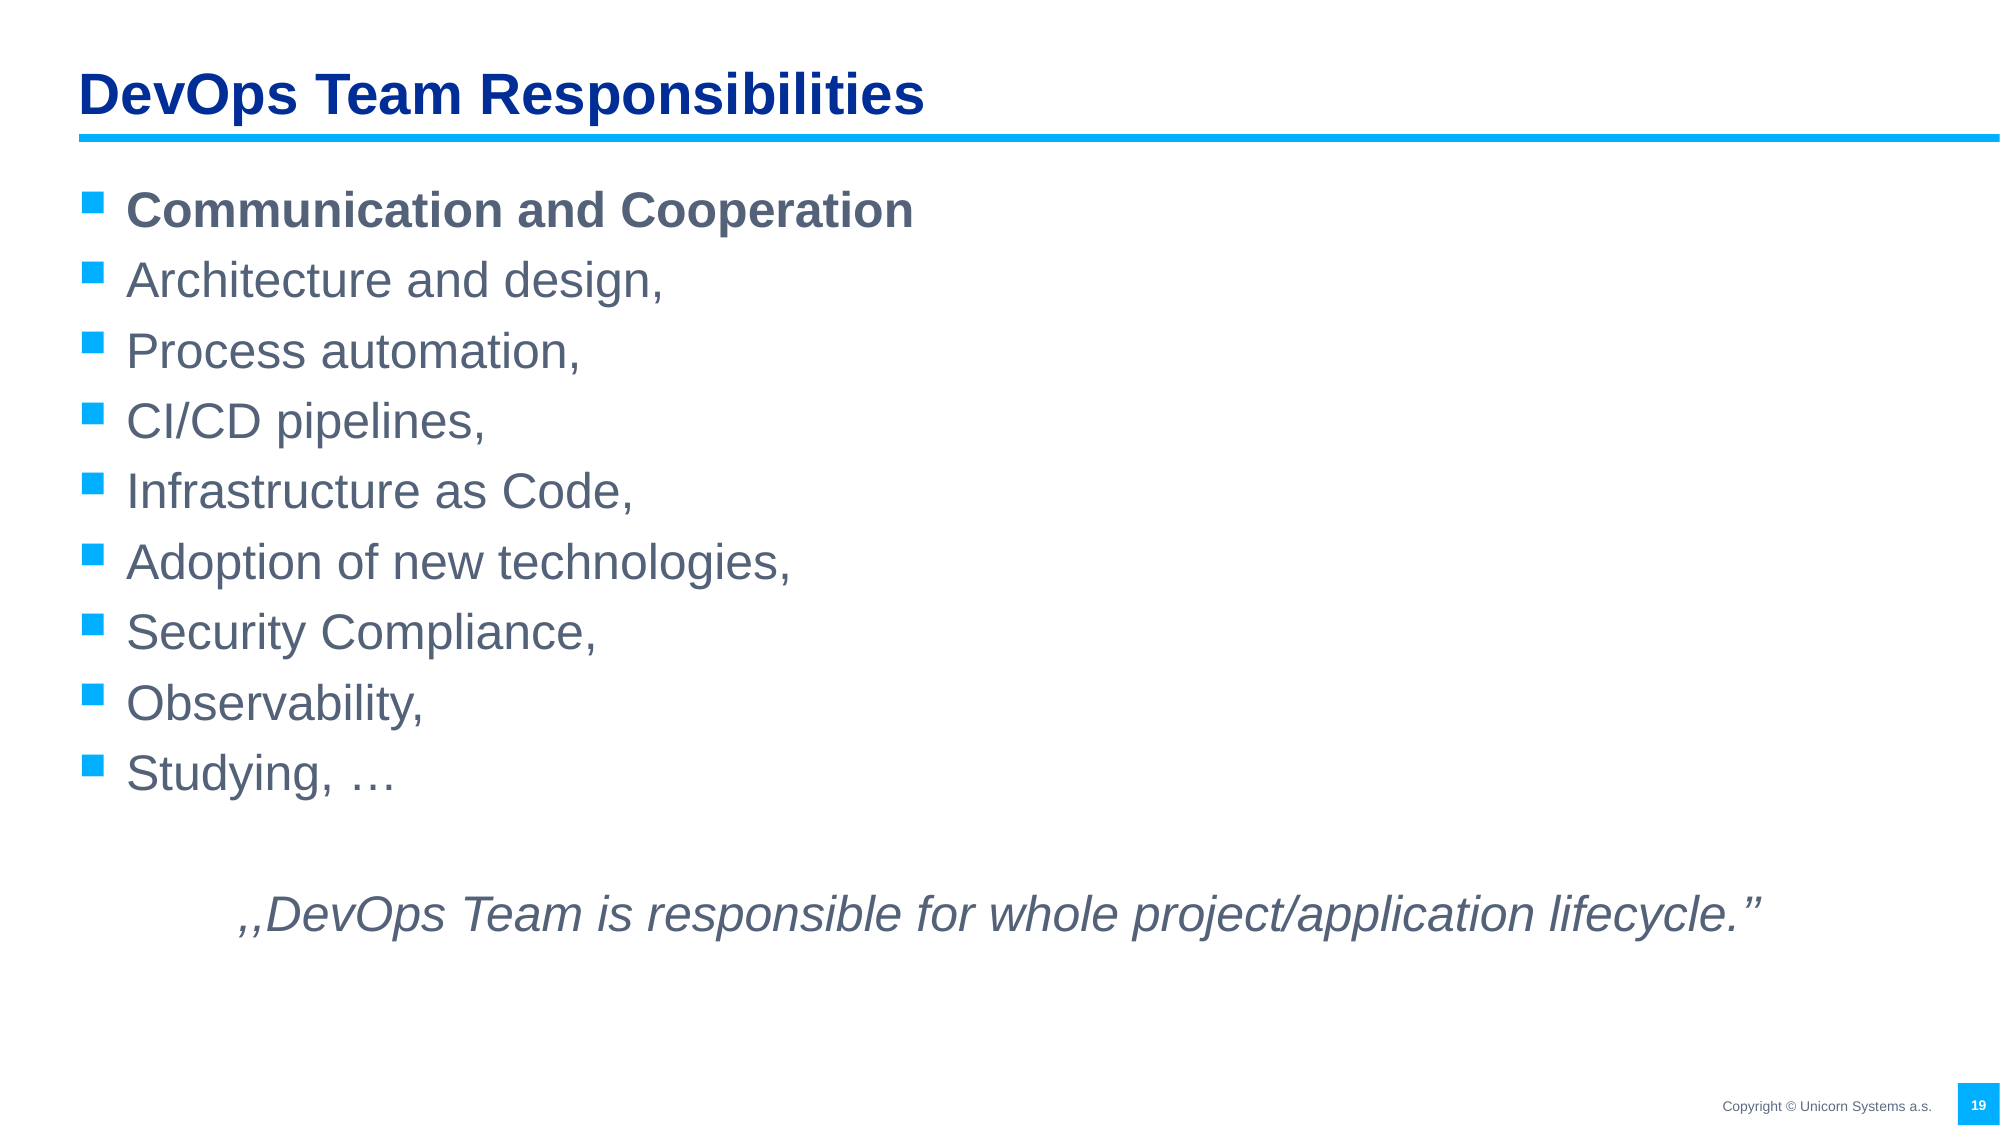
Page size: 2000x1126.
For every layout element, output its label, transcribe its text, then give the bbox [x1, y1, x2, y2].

title DevOps Team Responsibilities [78, 0, 1921, 134]
footer Copyright © Unicorn Systems a.s. [1273, 1076, 1945, 1126]
slide_number 19 [1945, 1074, 2000, 1126]
list Communication and Cooperation Architecture and design, Process automation, CI/CD pipelines, Infrastructure as Code, Adoption of new technologies, Security Compliance, Observability, Studying, … ,,DevOps Team is responsible for whole project/application lifecycle.’’ [78, 177, 1921, 1076]
